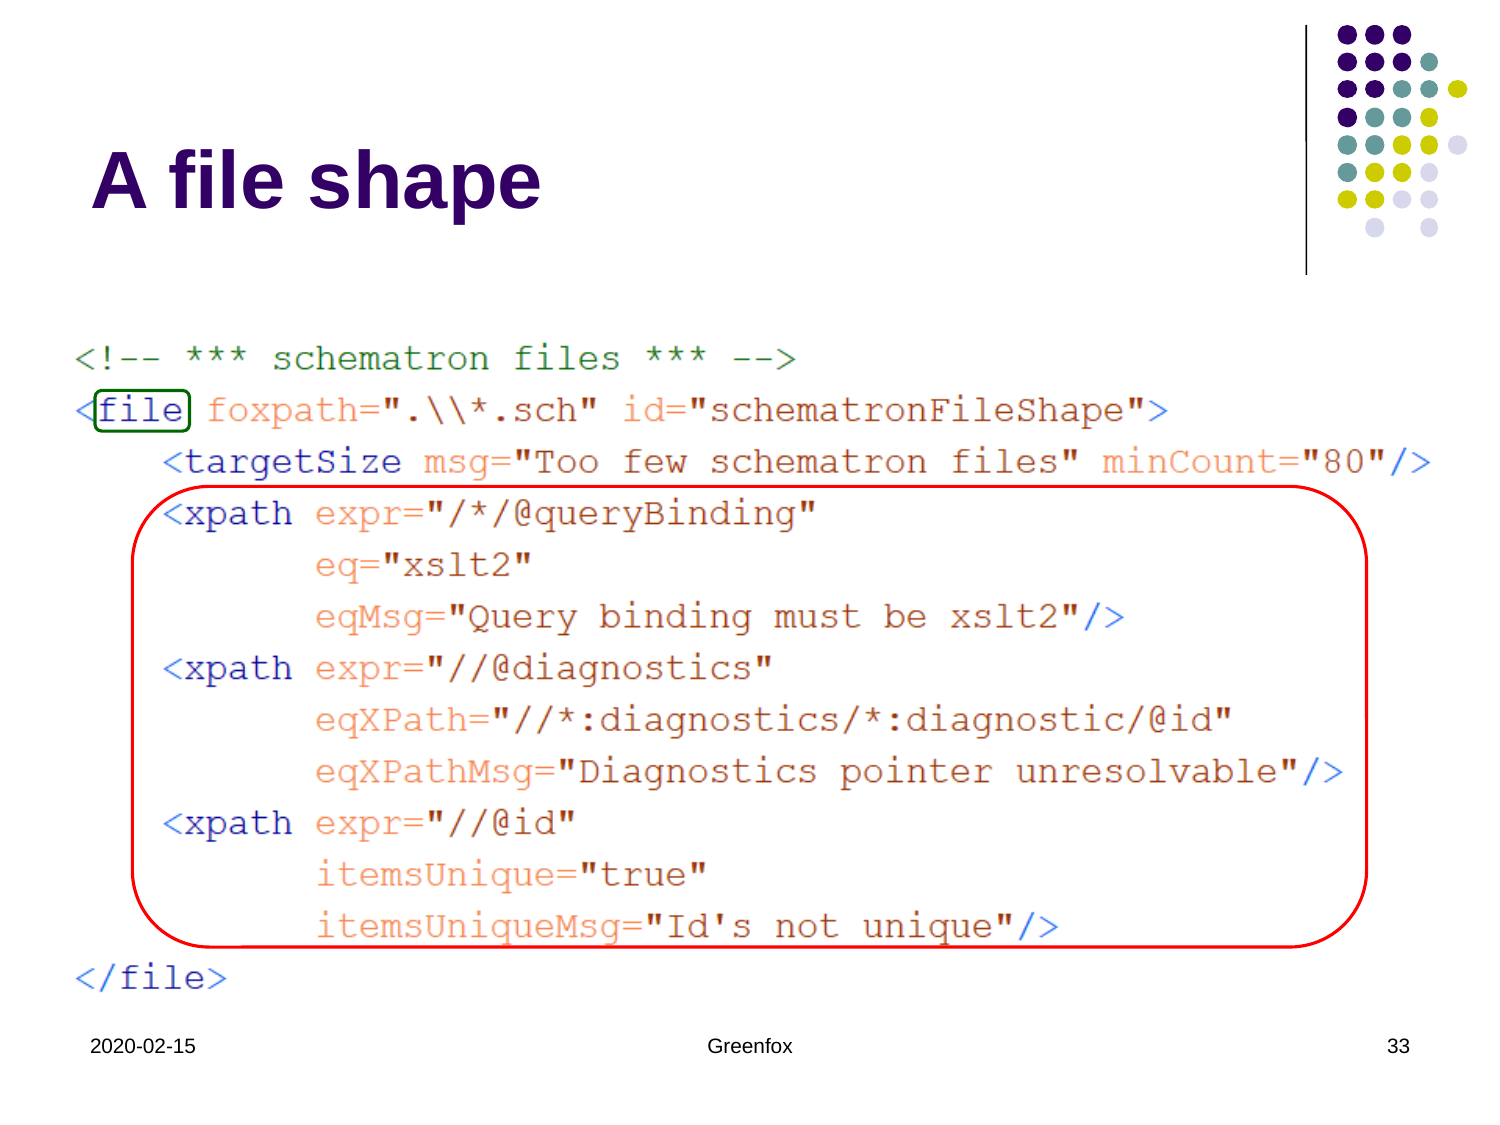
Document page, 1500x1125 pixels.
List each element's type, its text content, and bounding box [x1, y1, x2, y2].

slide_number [75, 1025, 425, 1100]
footer Greenfox [478, 1025, 1022, 1100]
picture [59, 340, 1441, 1000]
title A file shape [75, 20, 1313, 233]
slide_number 33 [1074, 1025, 1425, 1100]
